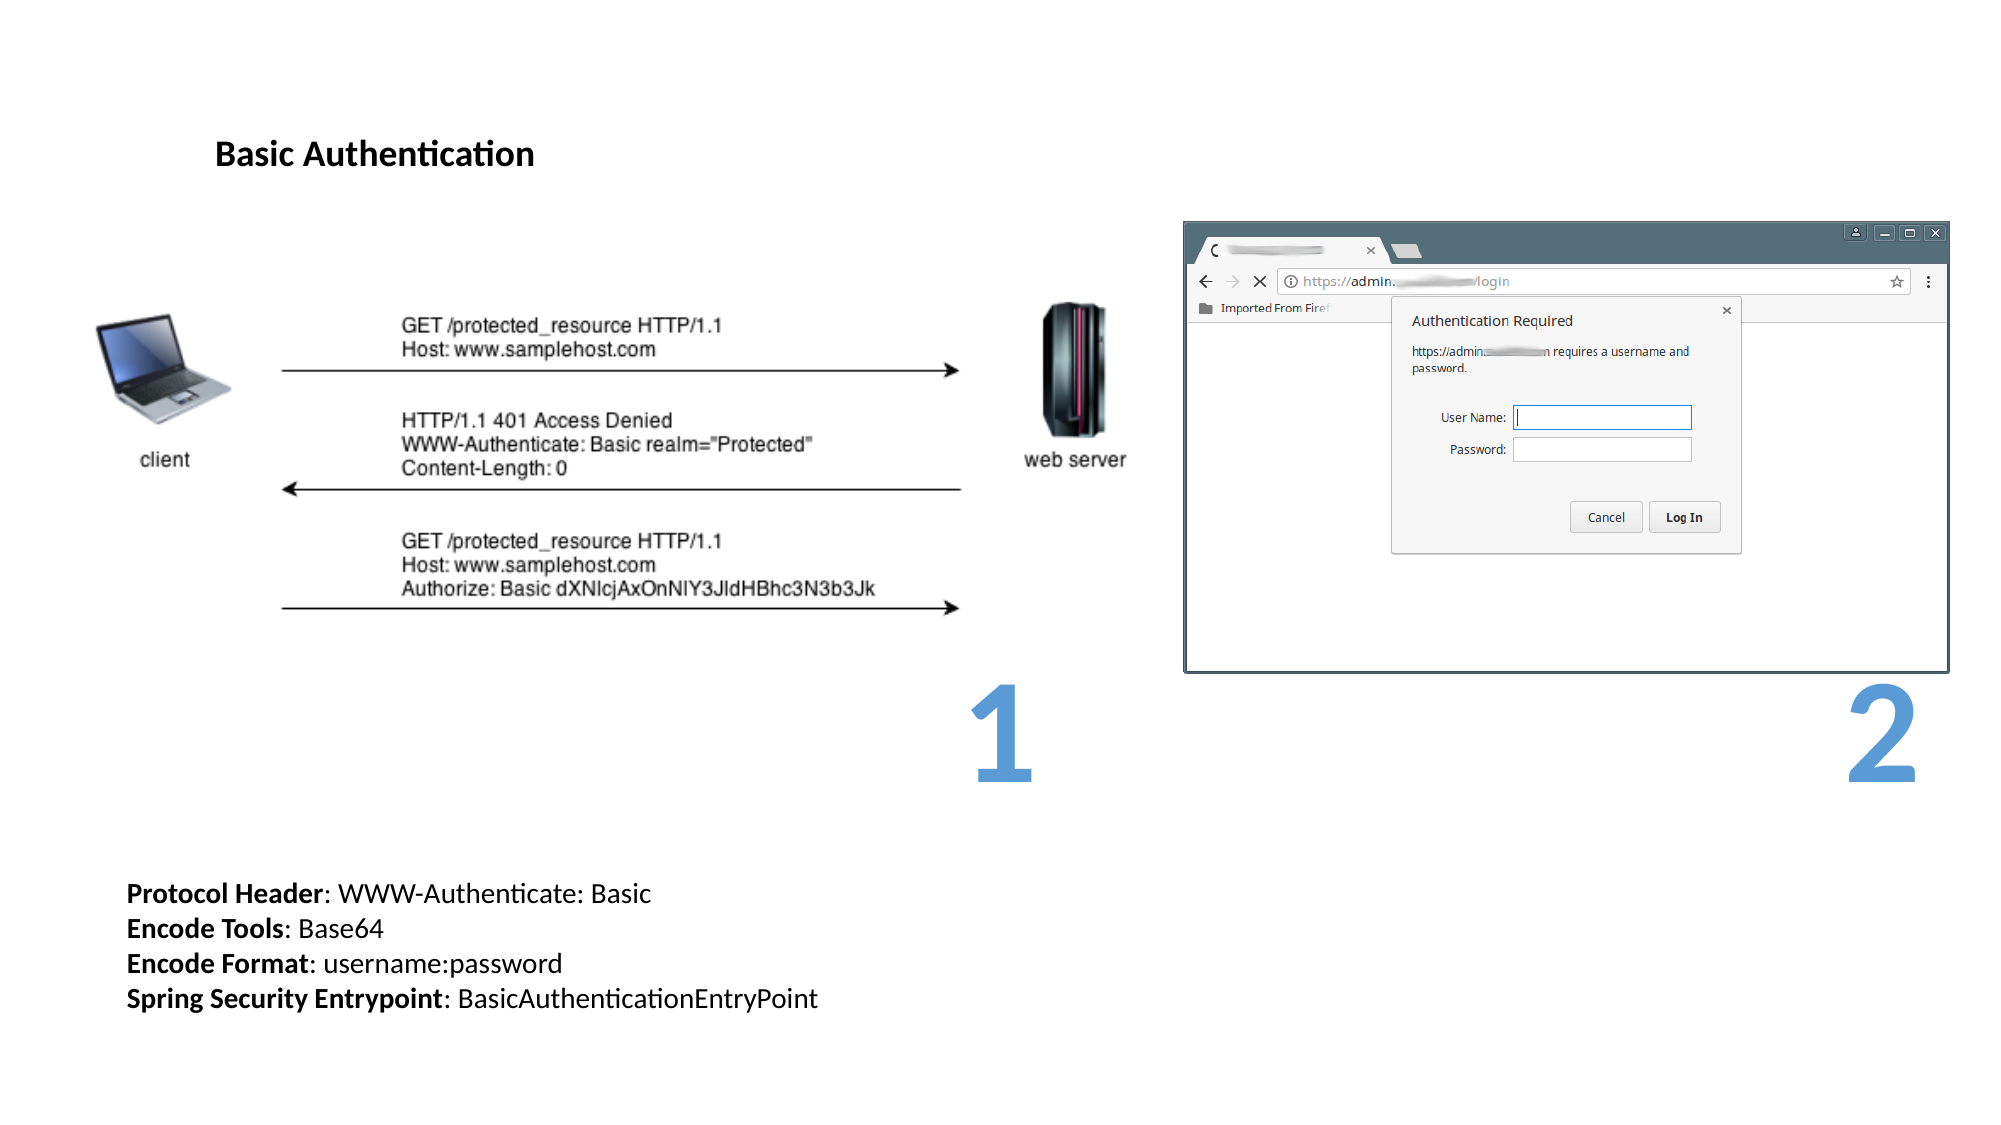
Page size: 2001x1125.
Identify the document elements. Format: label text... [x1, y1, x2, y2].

text_box Protocol Header: WWW-Authenticate: Basic Encode Tools: Base64 Encode Format: username:password Spring Security Entrypoint: BasicAuthenticationEntryPoint [112, 866, 1494, 1022]
text_box 1 [947, 626, 1053, 820]
text_box Basic Authentication [200, 121, 1040, 182]
picture [93, 299, 1147, 626]
text_box 2 [1829, 674, 1936, 820]
picture [1183, 221, 1950, 674]
